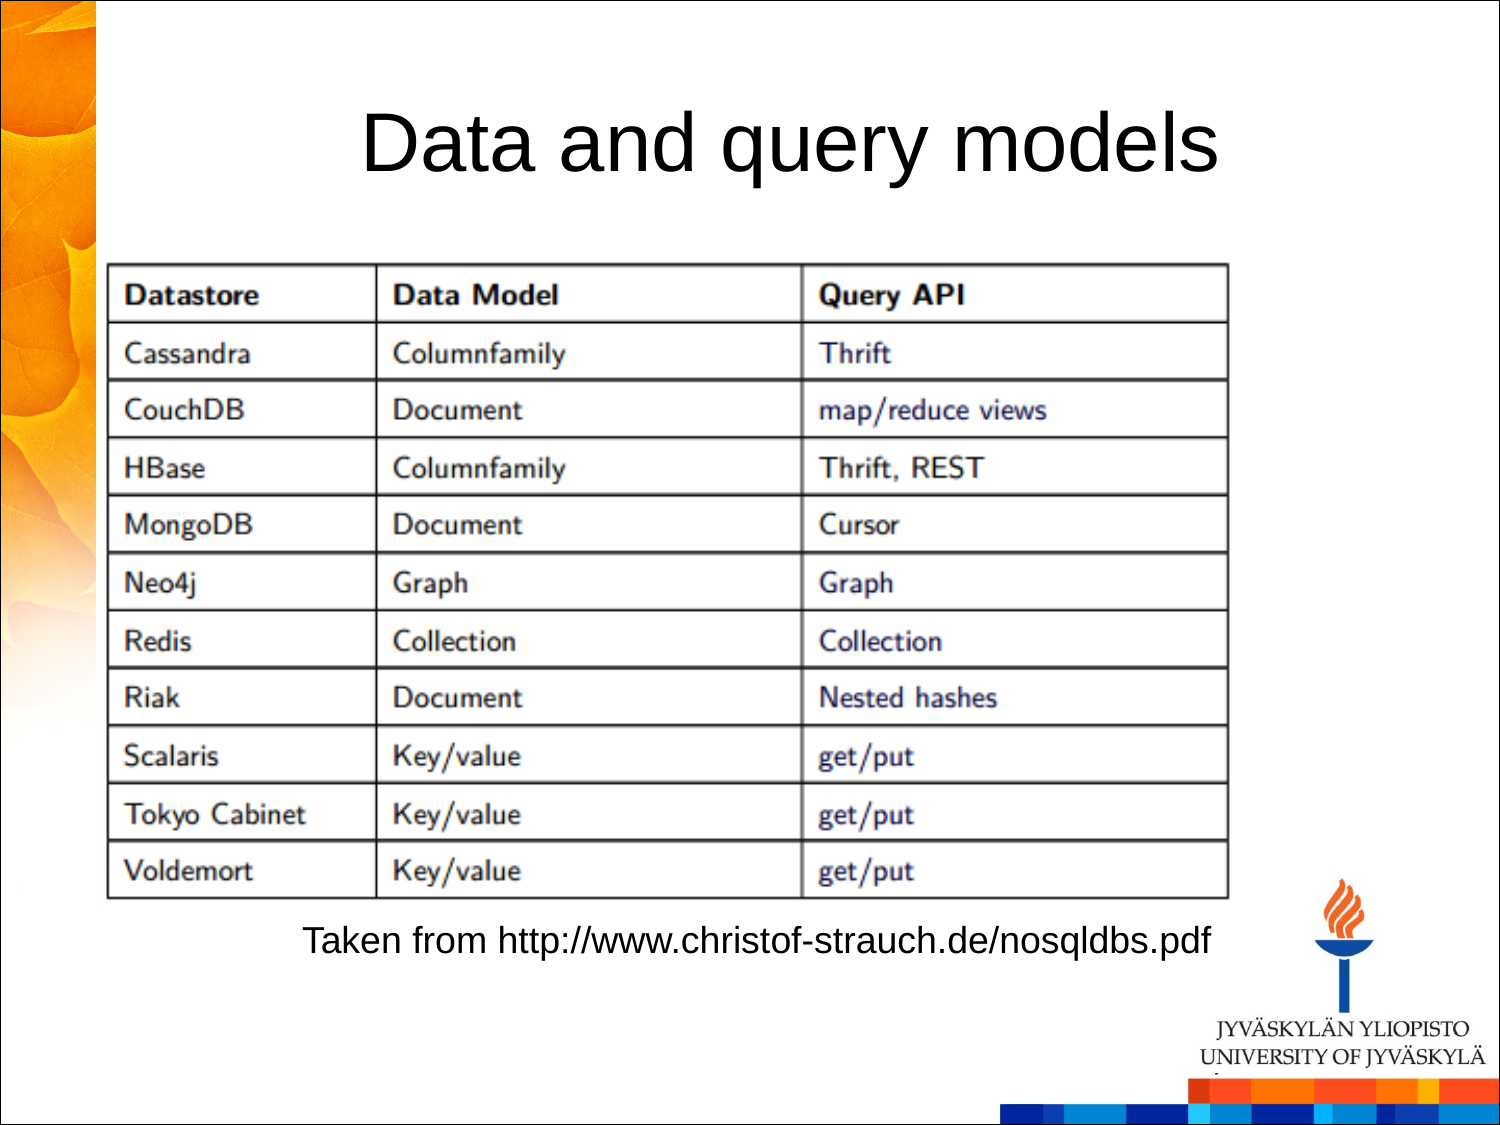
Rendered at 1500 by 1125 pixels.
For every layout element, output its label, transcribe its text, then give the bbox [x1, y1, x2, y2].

picture [1, 1, 1499, 1124]
text_box Taken from http://www.christof-strauch.de/nosqldbs.pdf [287, 909, 1250, 969]
title Data and query models [145, 44, 1436, 232]
